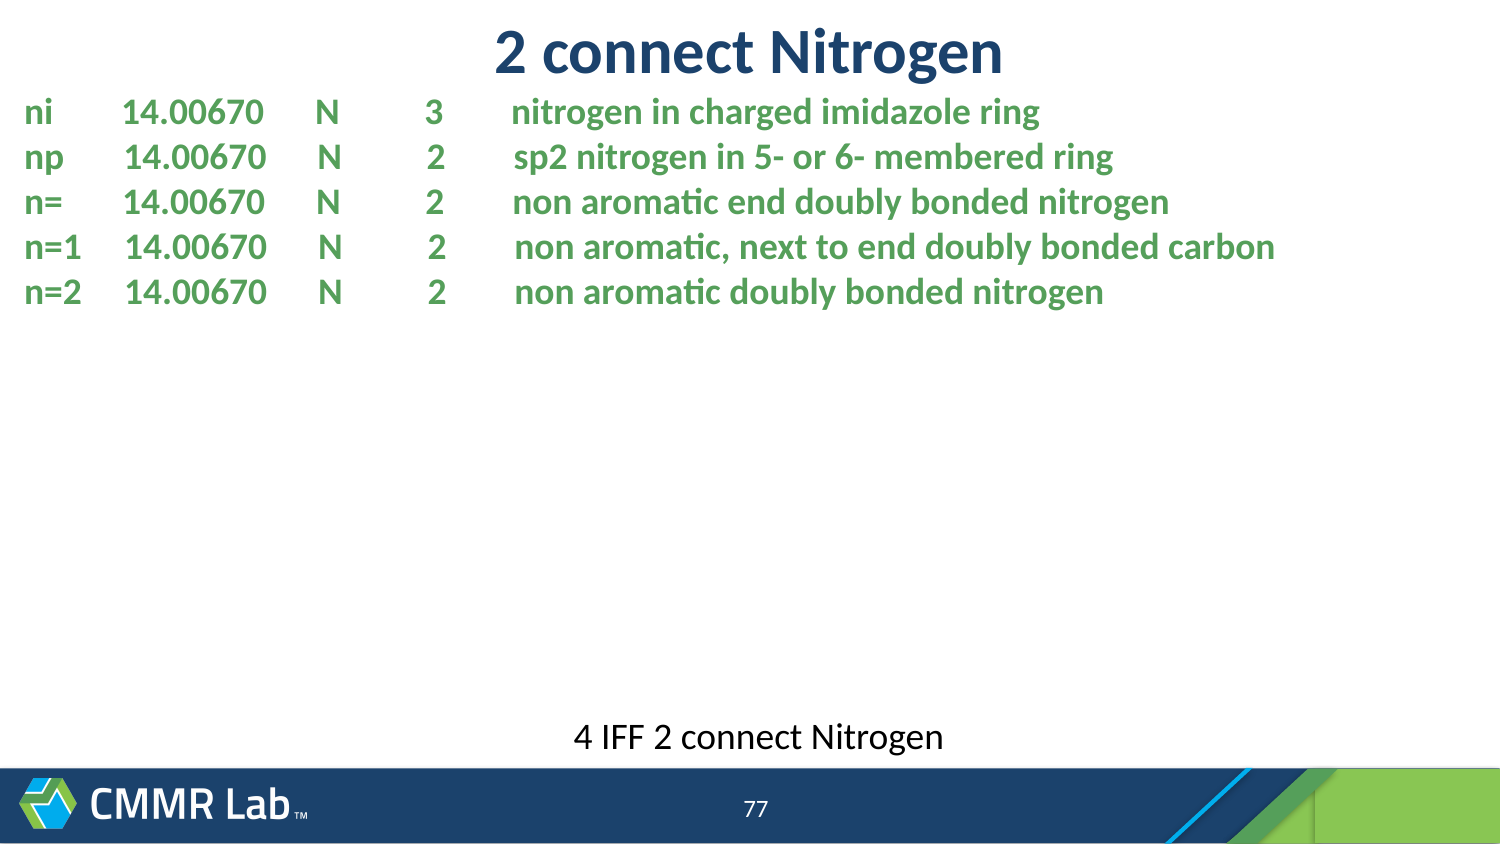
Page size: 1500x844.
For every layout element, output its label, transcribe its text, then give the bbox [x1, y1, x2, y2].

text_box ni 14.00670 N 3 nitrogen in charged imidazole ring np 14.00670 N 2 sp2 nitrogen in 5- or 6- membered ring n= 14.00670 N 2 non aromatic end doubly bonded nitrogen n=1 14.00670 N 2 non aromatic, next to end doubly bonded carbon n=2 14.00670 N 2 non aromatic doubly bonded nitrogen [9, 79, 1427, 320]
title 2 connect Nitrogen [0, 0, 1500, 94]
picture [0, 761, 324, 843]
text_box 4 IFF 2 connect Nitrogen [558, 704, 1009, 765]
slide_number 77 [581, 784, 932, 830]
